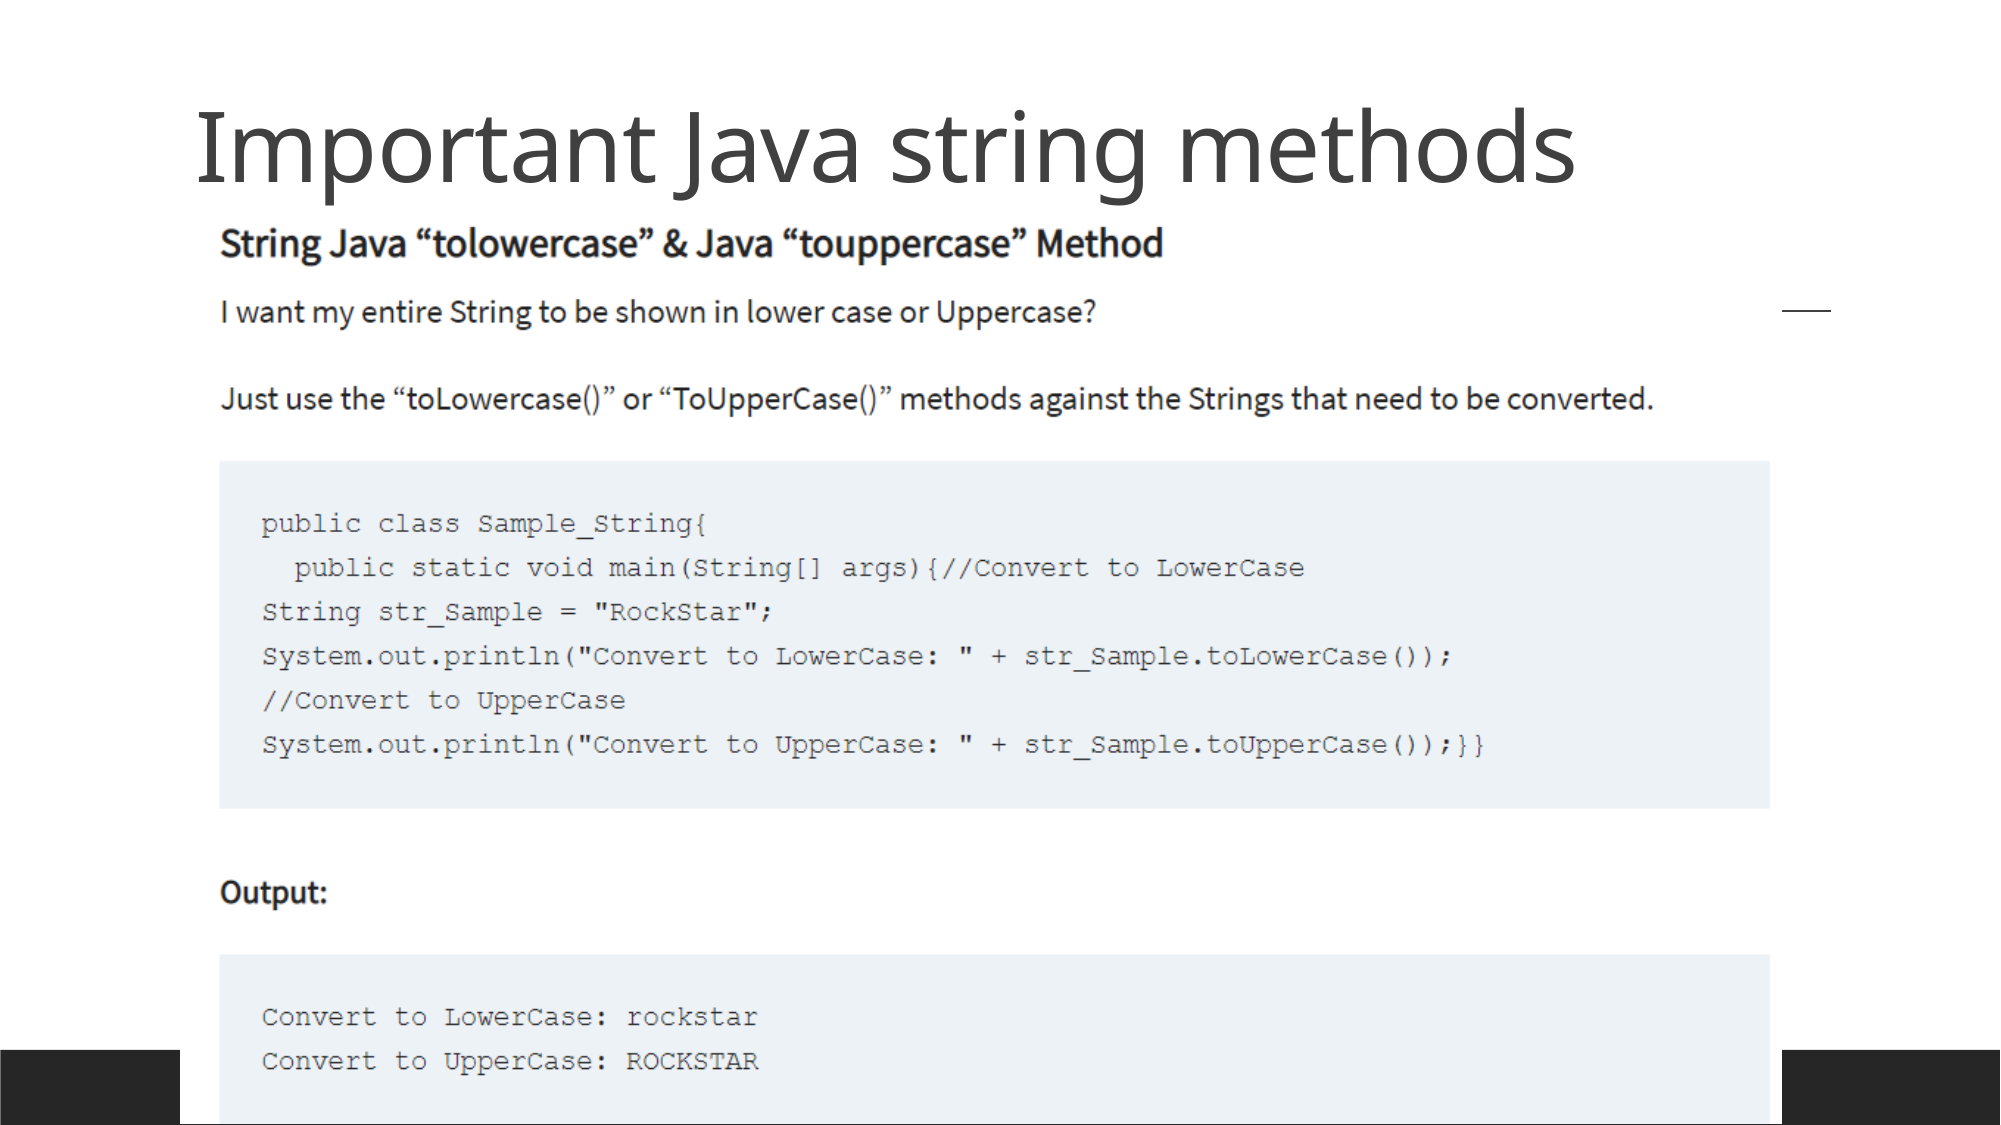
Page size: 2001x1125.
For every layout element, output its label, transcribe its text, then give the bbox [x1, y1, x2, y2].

title Important Java string methods [180, 47, 1840, 212]
picture [179, 210, 1783, 1125]
